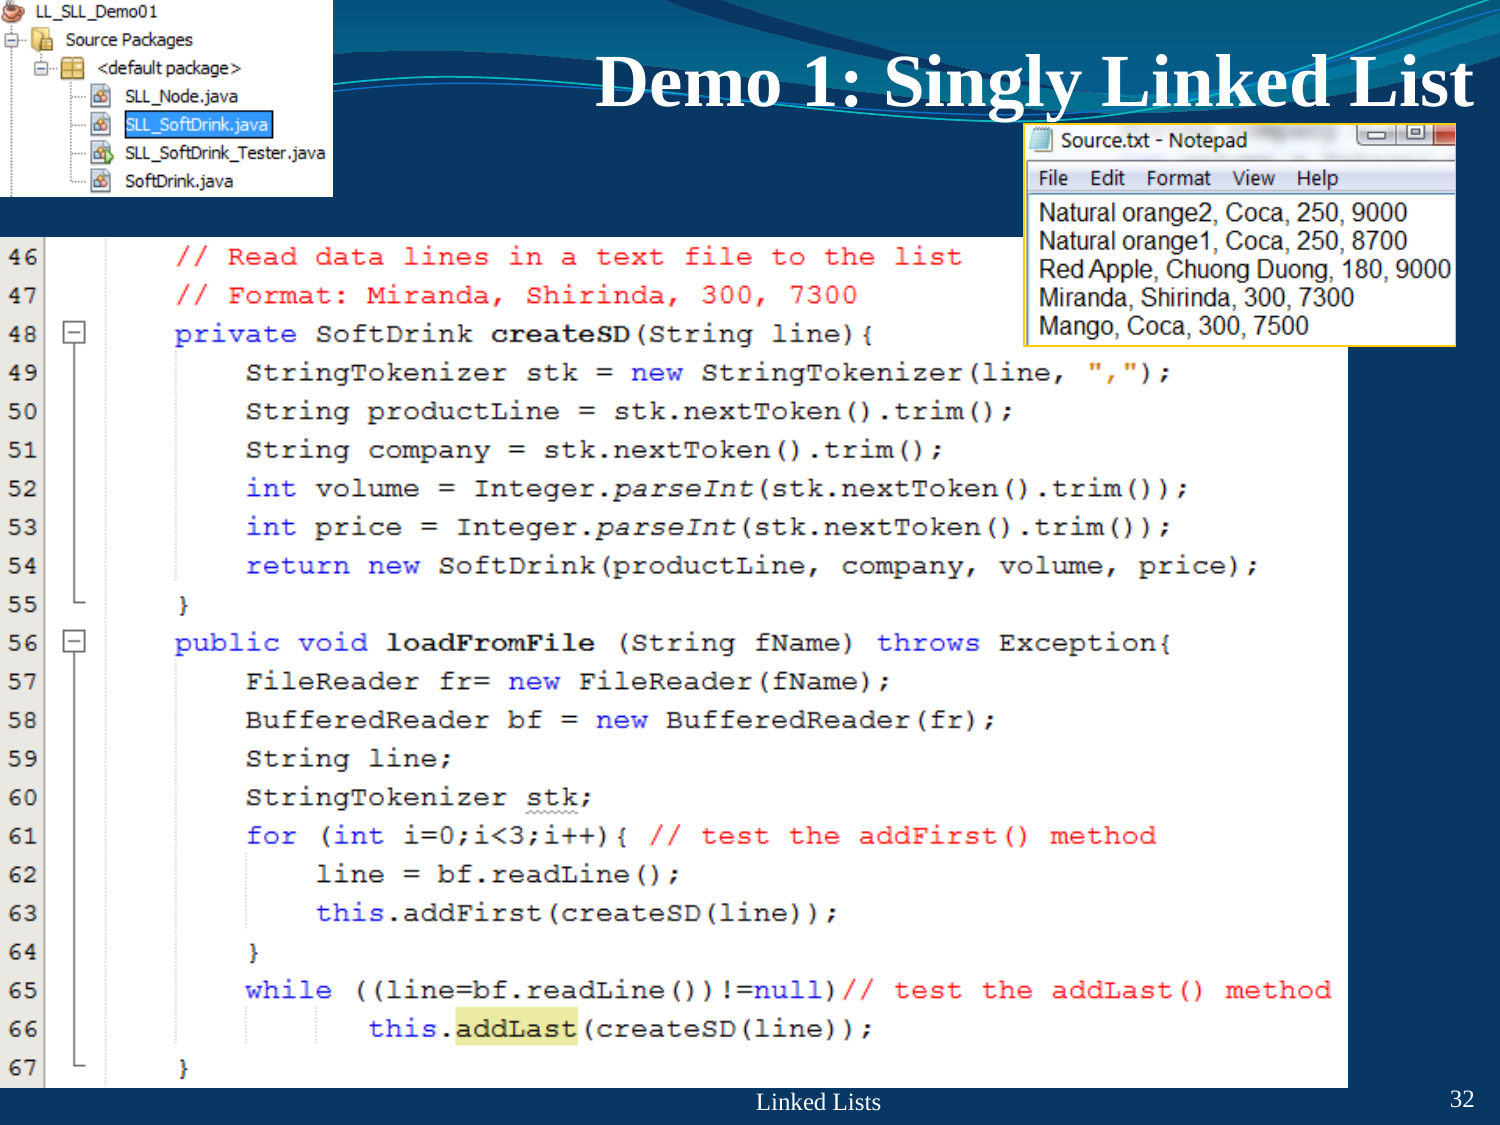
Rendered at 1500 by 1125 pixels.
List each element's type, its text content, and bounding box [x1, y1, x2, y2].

picture [1024, 124, 1455, 346]
title Demo 1: Singly Linked List [338, 12, 1475, 122]
picture [0, 0, 333, 198]
slide_number 32 [1387, 1074, 1475, 1113]
footer Linked Lists [587, 1101, 1050, 1116]
picture [0, 237, 1348, 1088]
slide_number 47 [334, 12, 338, 122]
